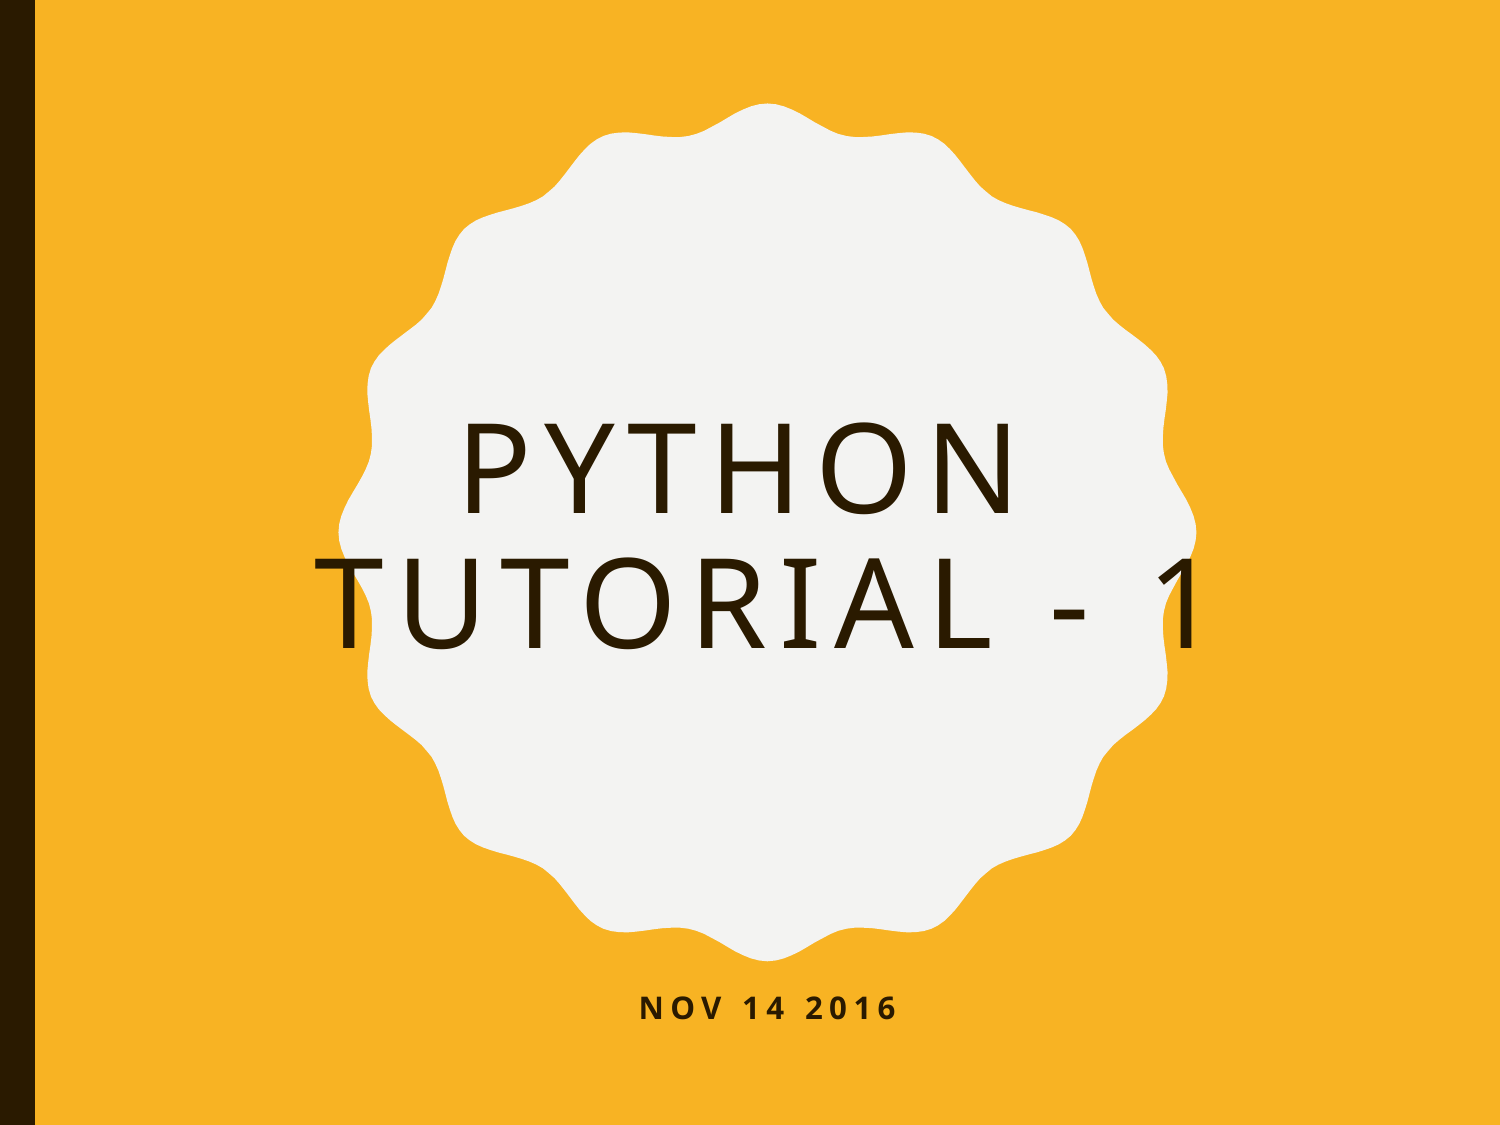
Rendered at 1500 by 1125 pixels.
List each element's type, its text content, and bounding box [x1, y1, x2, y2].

subtitle Nov 14 2016 [272, 980, 1263, 1103]
title Python Tutorial - 1 [132, 180, 1403, 902]
